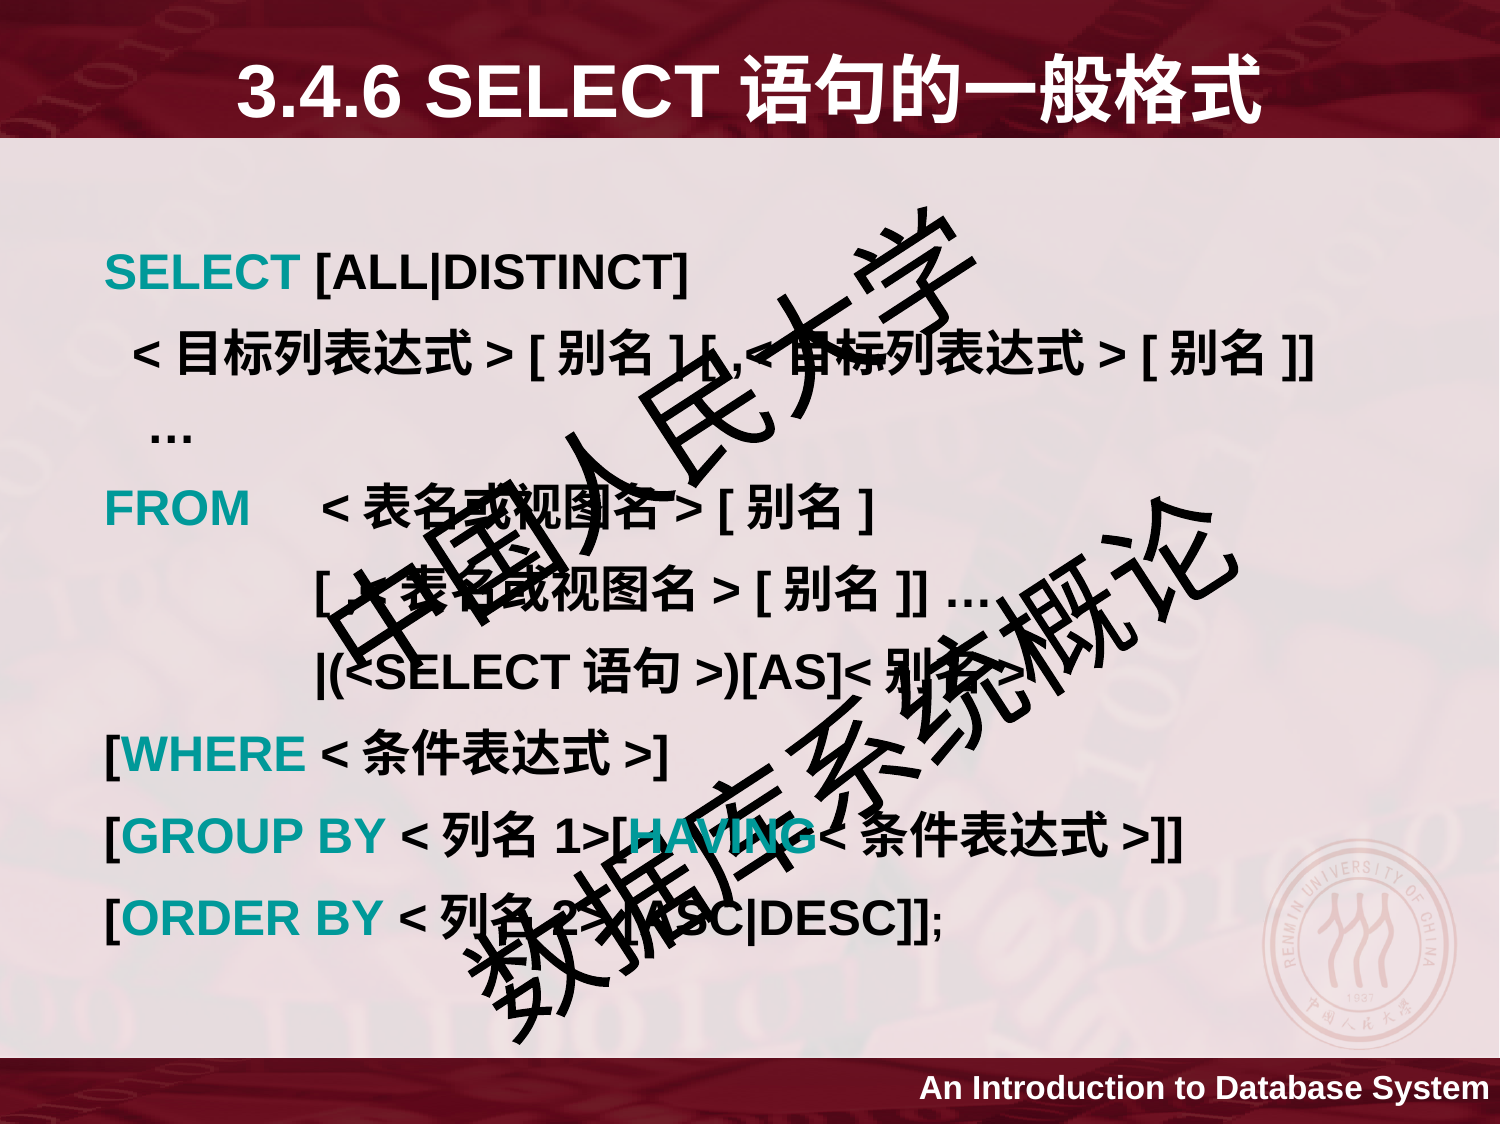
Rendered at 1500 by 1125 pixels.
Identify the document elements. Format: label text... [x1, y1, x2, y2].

picture [0, 0, 1500, 1125]
list SELECT [ALL|DISTINCT] <目标列表达式> [别名] [ ,<目标列表达式> [别名]] … FROM <表名或视图名> [别名] [ ,<表名或视图名> [别名]] … |(<SELECT语句>)[AS]<别名> [WHERE <条件表达式>] [GROUP BY <列名1>[HAVING<条件表达式>]] [ORDER BY <列名2> [ASC|DESC]]; [74, 219, 1351, 1000]
title 3.4.6 SELECT语句的一般格式 [74, 0, 1426, 181]
